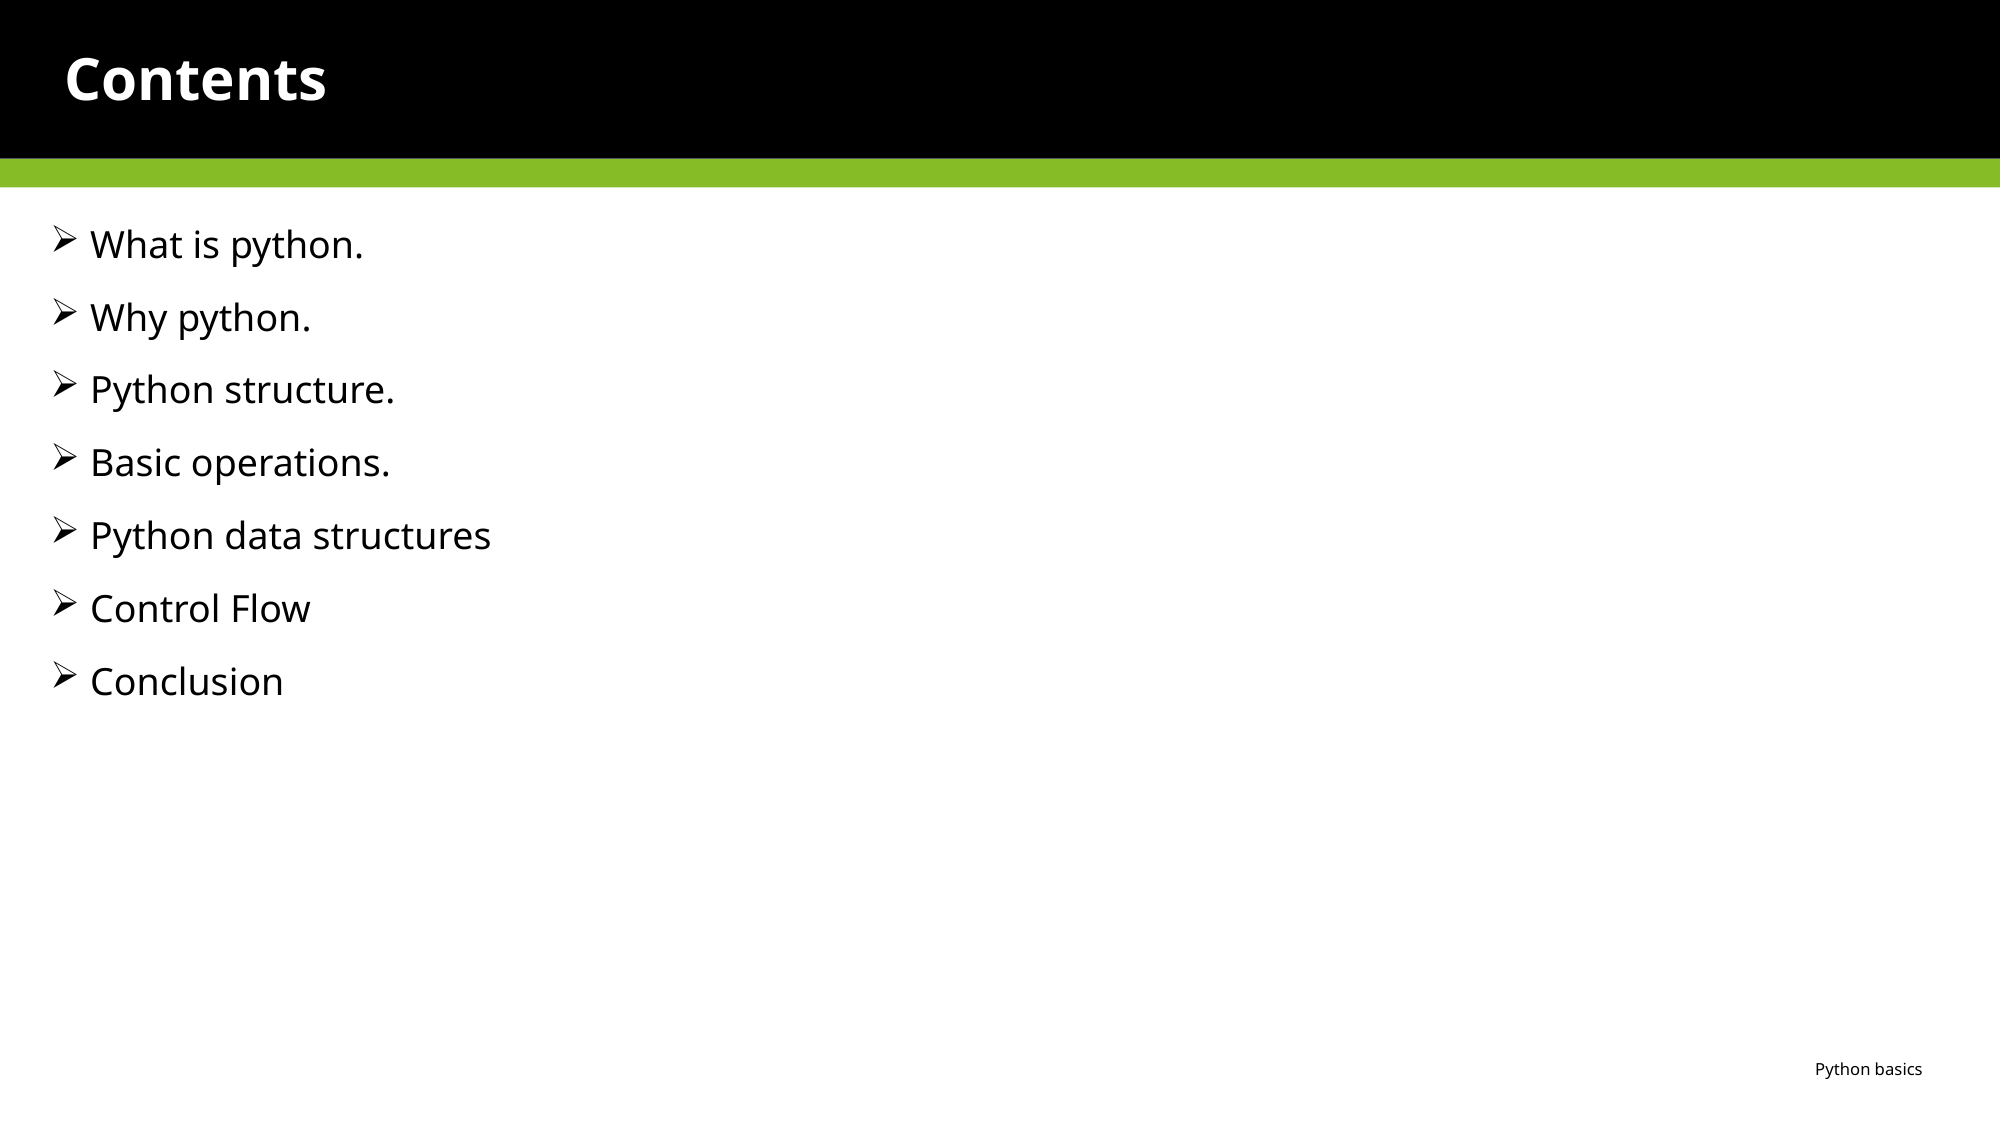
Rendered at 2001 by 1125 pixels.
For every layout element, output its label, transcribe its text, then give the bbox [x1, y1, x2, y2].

list What is python. Why python. Python structure. Basic operations. Python data structures. Control Flow Conclusion [50, 221, 1900, 718]
text_box Contents [49, 35, 343, 120]
title [50, 9, 1900, 147]
